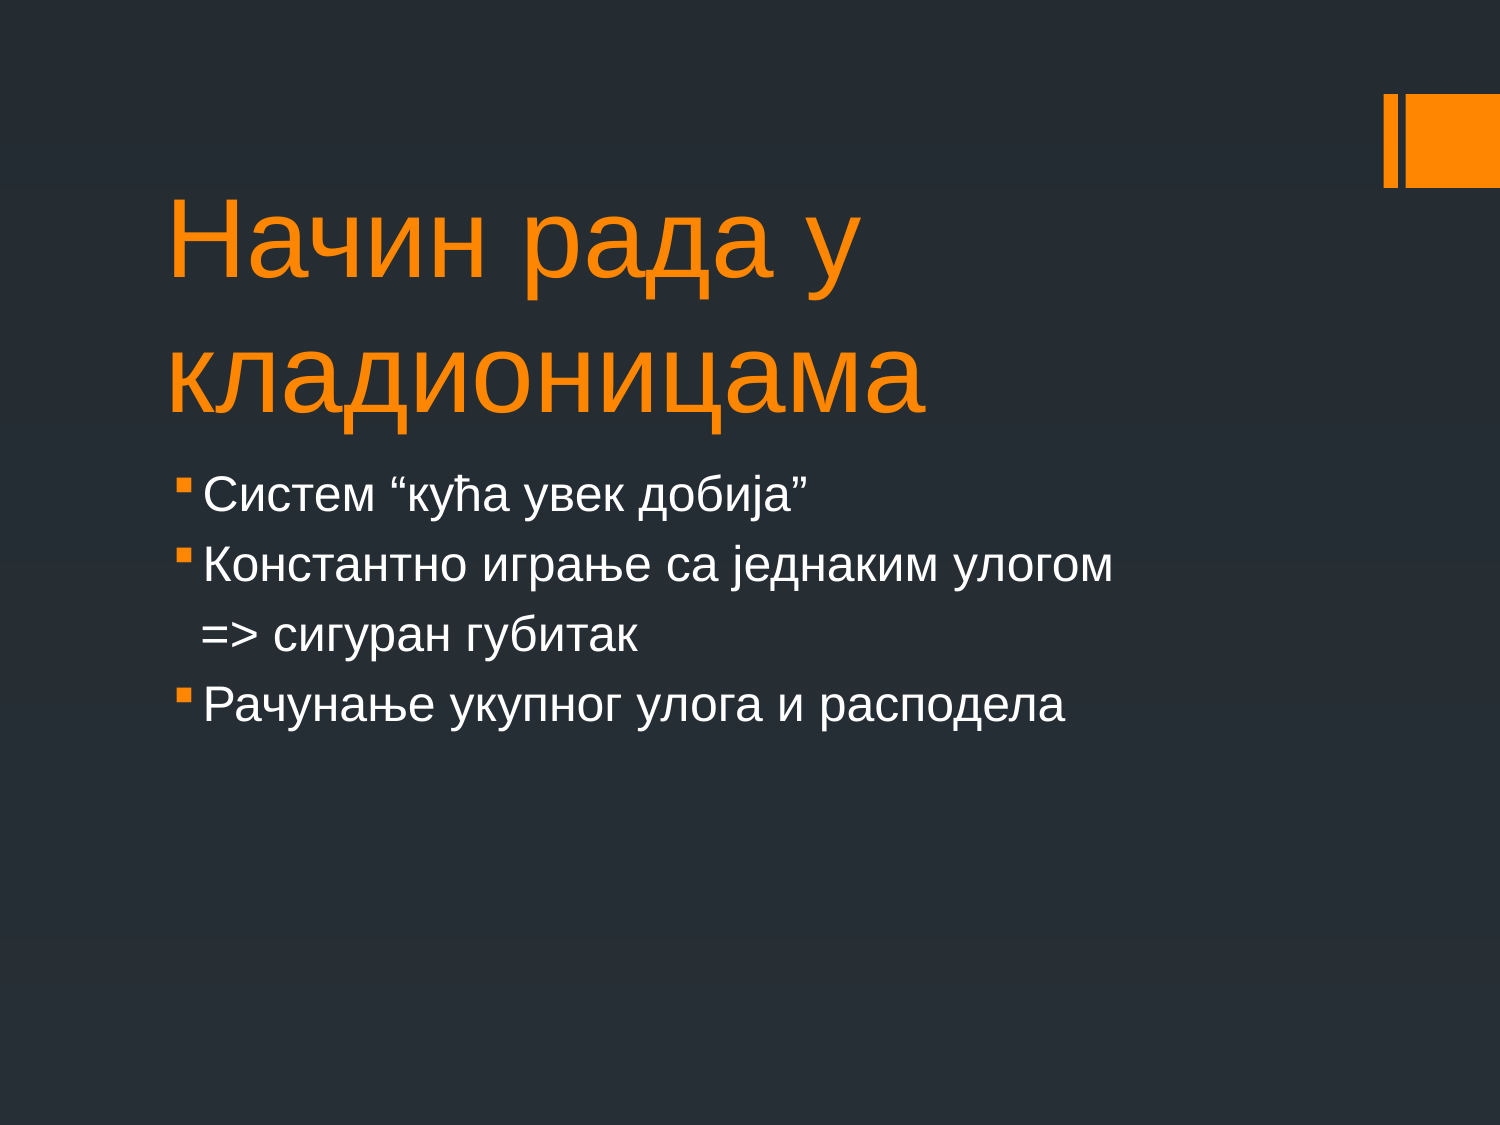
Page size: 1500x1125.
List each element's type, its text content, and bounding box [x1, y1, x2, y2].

list Систем “кућа увек добија” Константно играње са једнаким улогом => сигуран губитак Рачунање укупног улога и расподела [150, 454, 1350, 1035]
title Начин рада у кладионицама [150, 253, 1350, 443]
